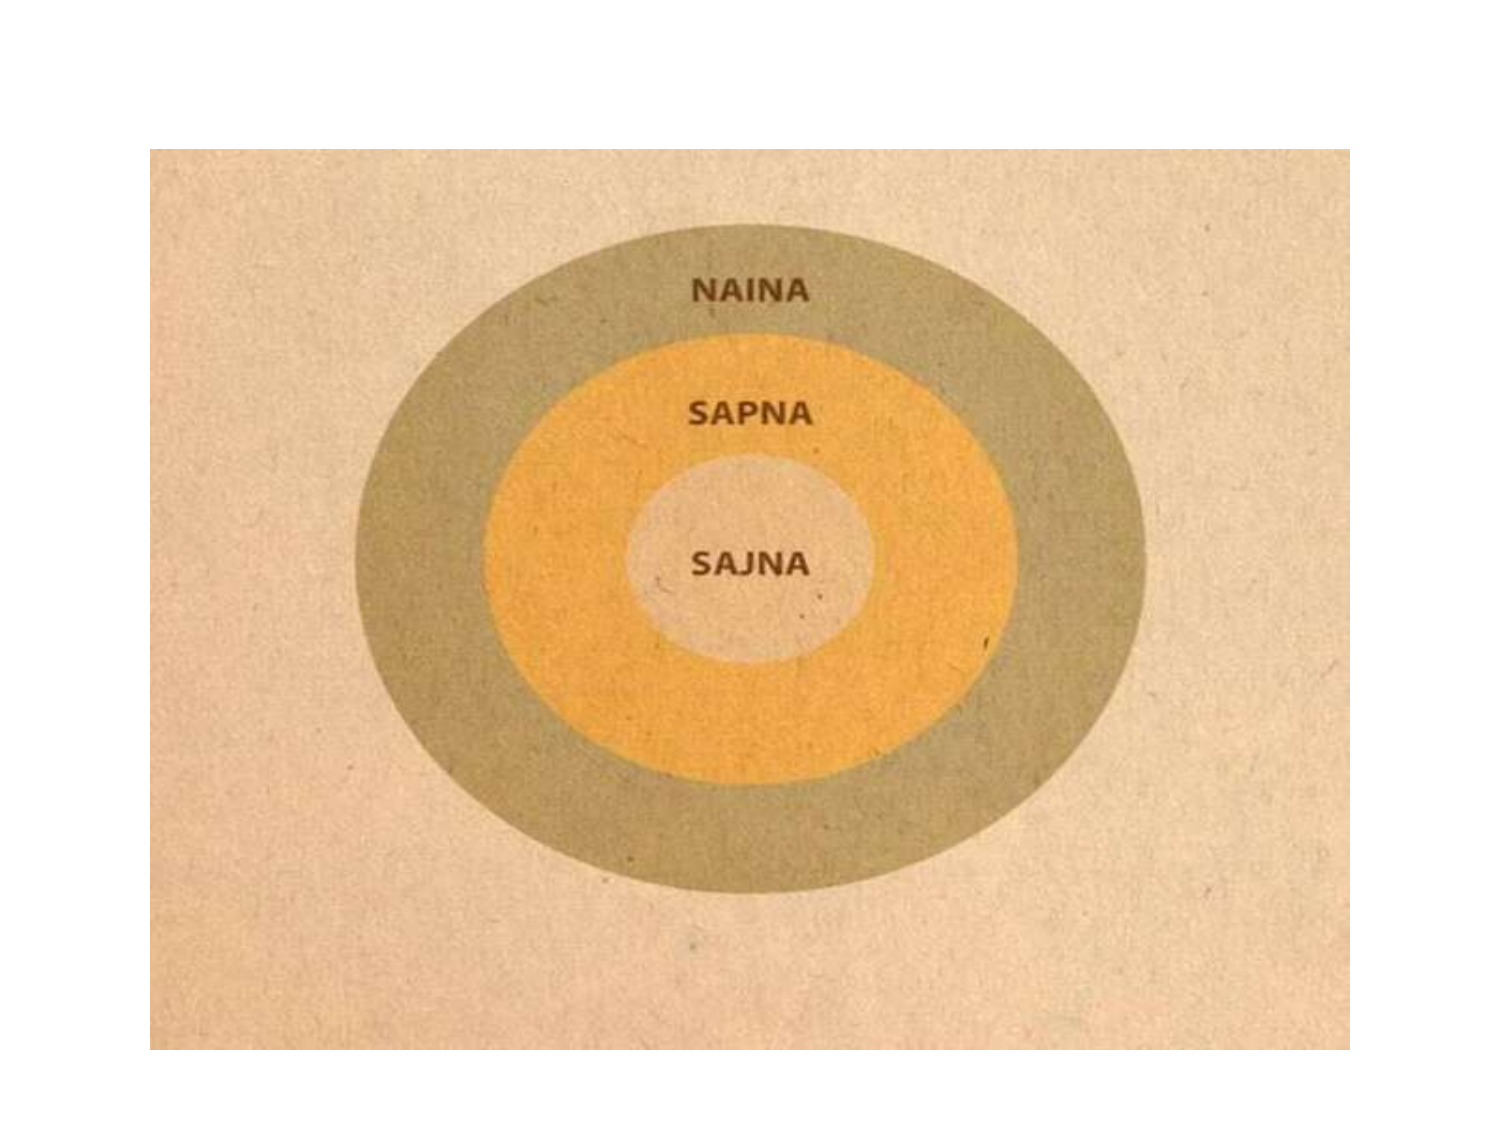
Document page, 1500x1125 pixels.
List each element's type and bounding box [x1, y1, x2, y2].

picture [149, 149, 1351, 1051]
